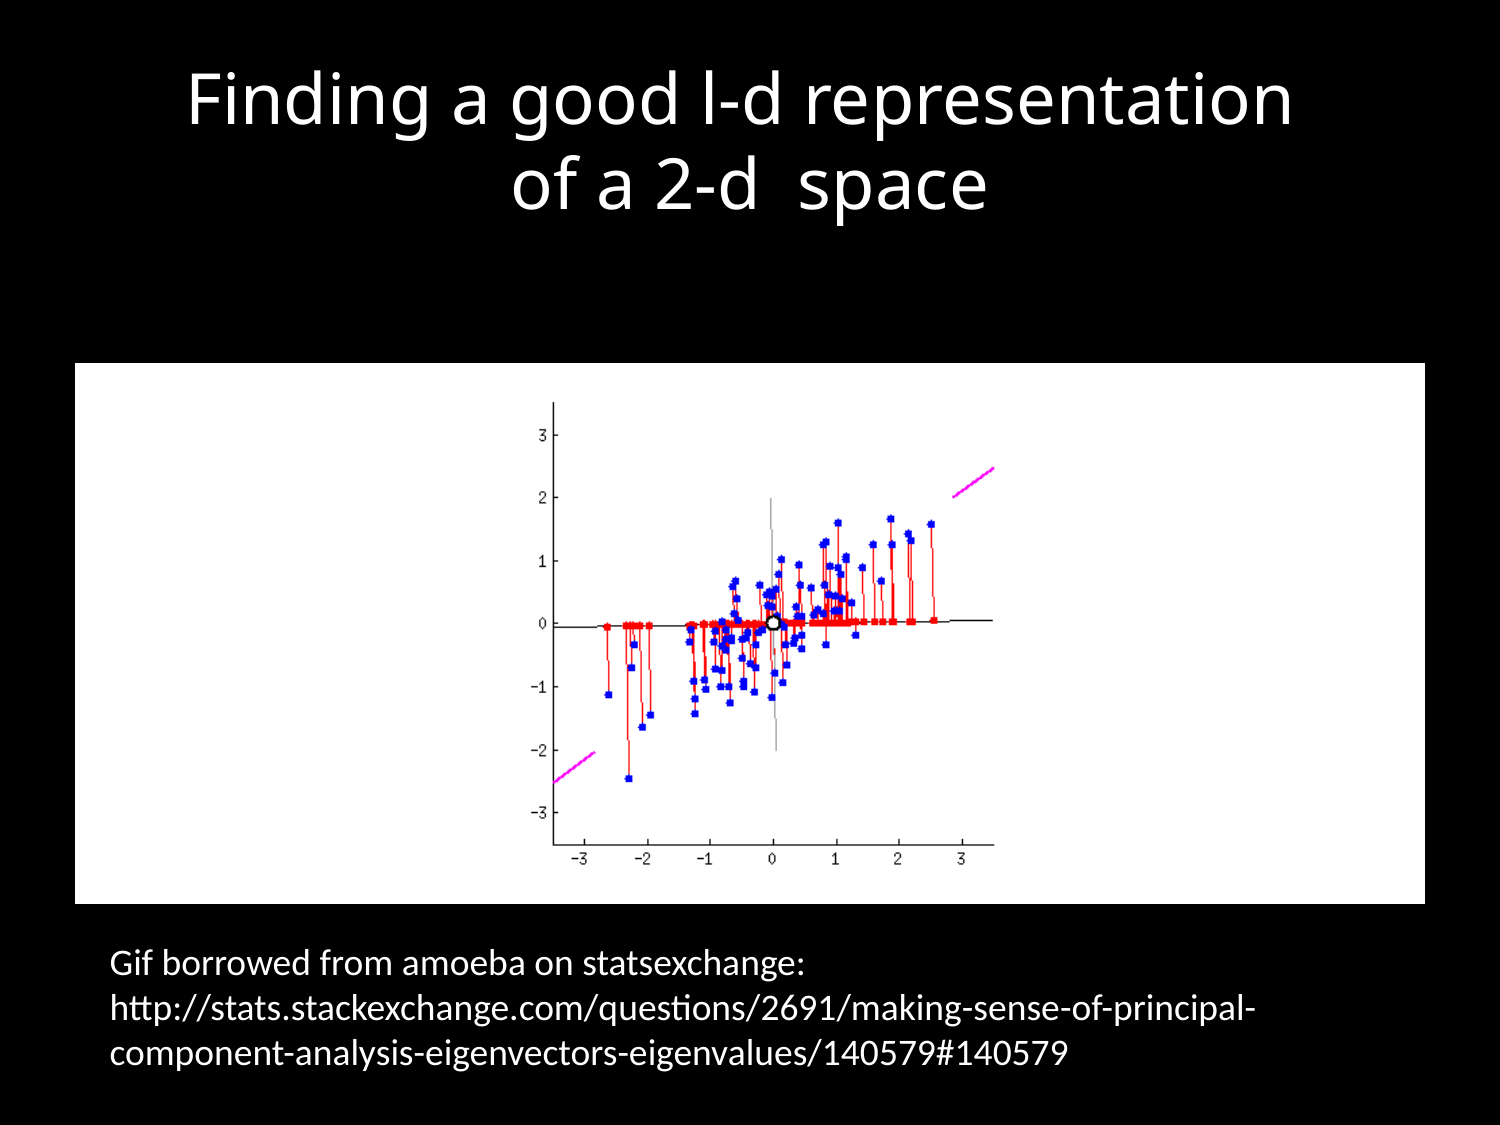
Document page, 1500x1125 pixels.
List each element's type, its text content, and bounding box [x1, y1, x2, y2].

title Finding a good l-d representation of a 2-d space [75, 45, 1425, 233]
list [74, 363, 1426, 904]
text_box Gif borrowed from amoeba on statsexchange: http://stats.stackexchange.com/questions/2691/making-sense-of-principal-component-analysis-eigenvectors-eigenvalues/140579#140579 [94, 930, 1342, 1081]
